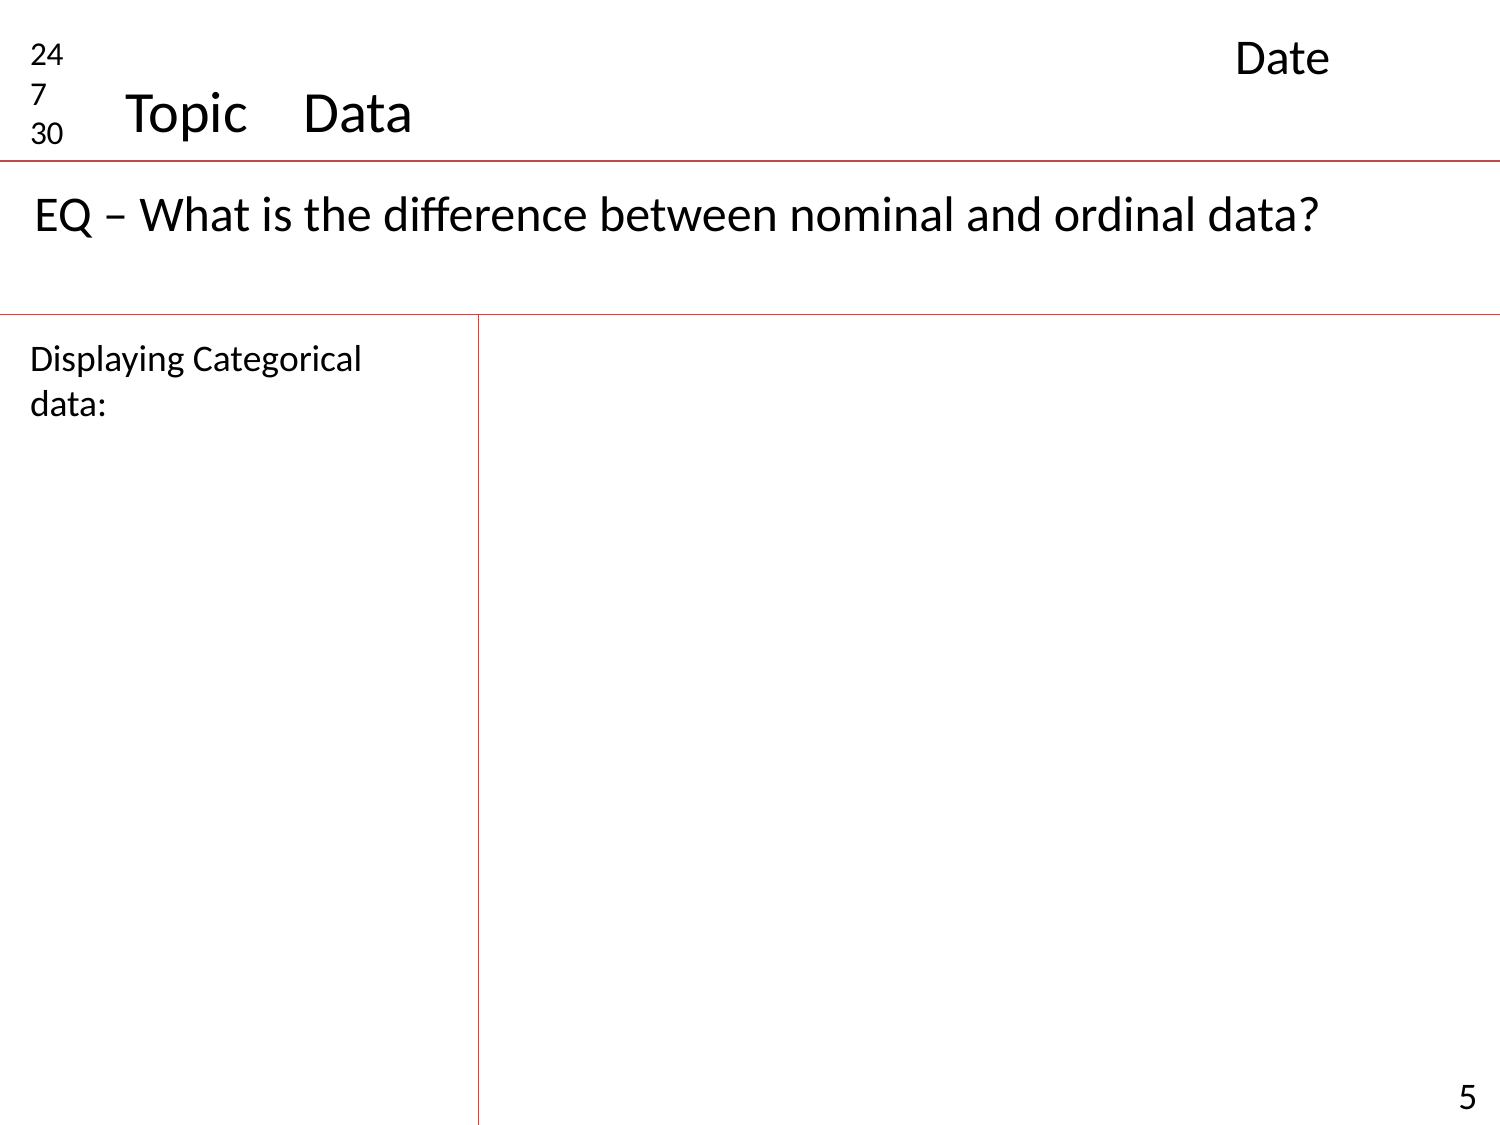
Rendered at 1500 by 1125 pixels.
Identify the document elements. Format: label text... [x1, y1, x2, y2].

text_box Displaying Categorical data: [15, 326, 455, 431]
text_box 5 [1435, 1064, 1500, 1125]
text_box Date [1220, 17, 1481, 93]
text_box EQ – What is the difference between nominal and ordinal data? [19, 174, 1481, 250]
text_box 24 7 30 [15, 24, 110, 159]
text_box Topic [110, 67, 263, 152]
text_box Data [289, 67, 1117, 152]
